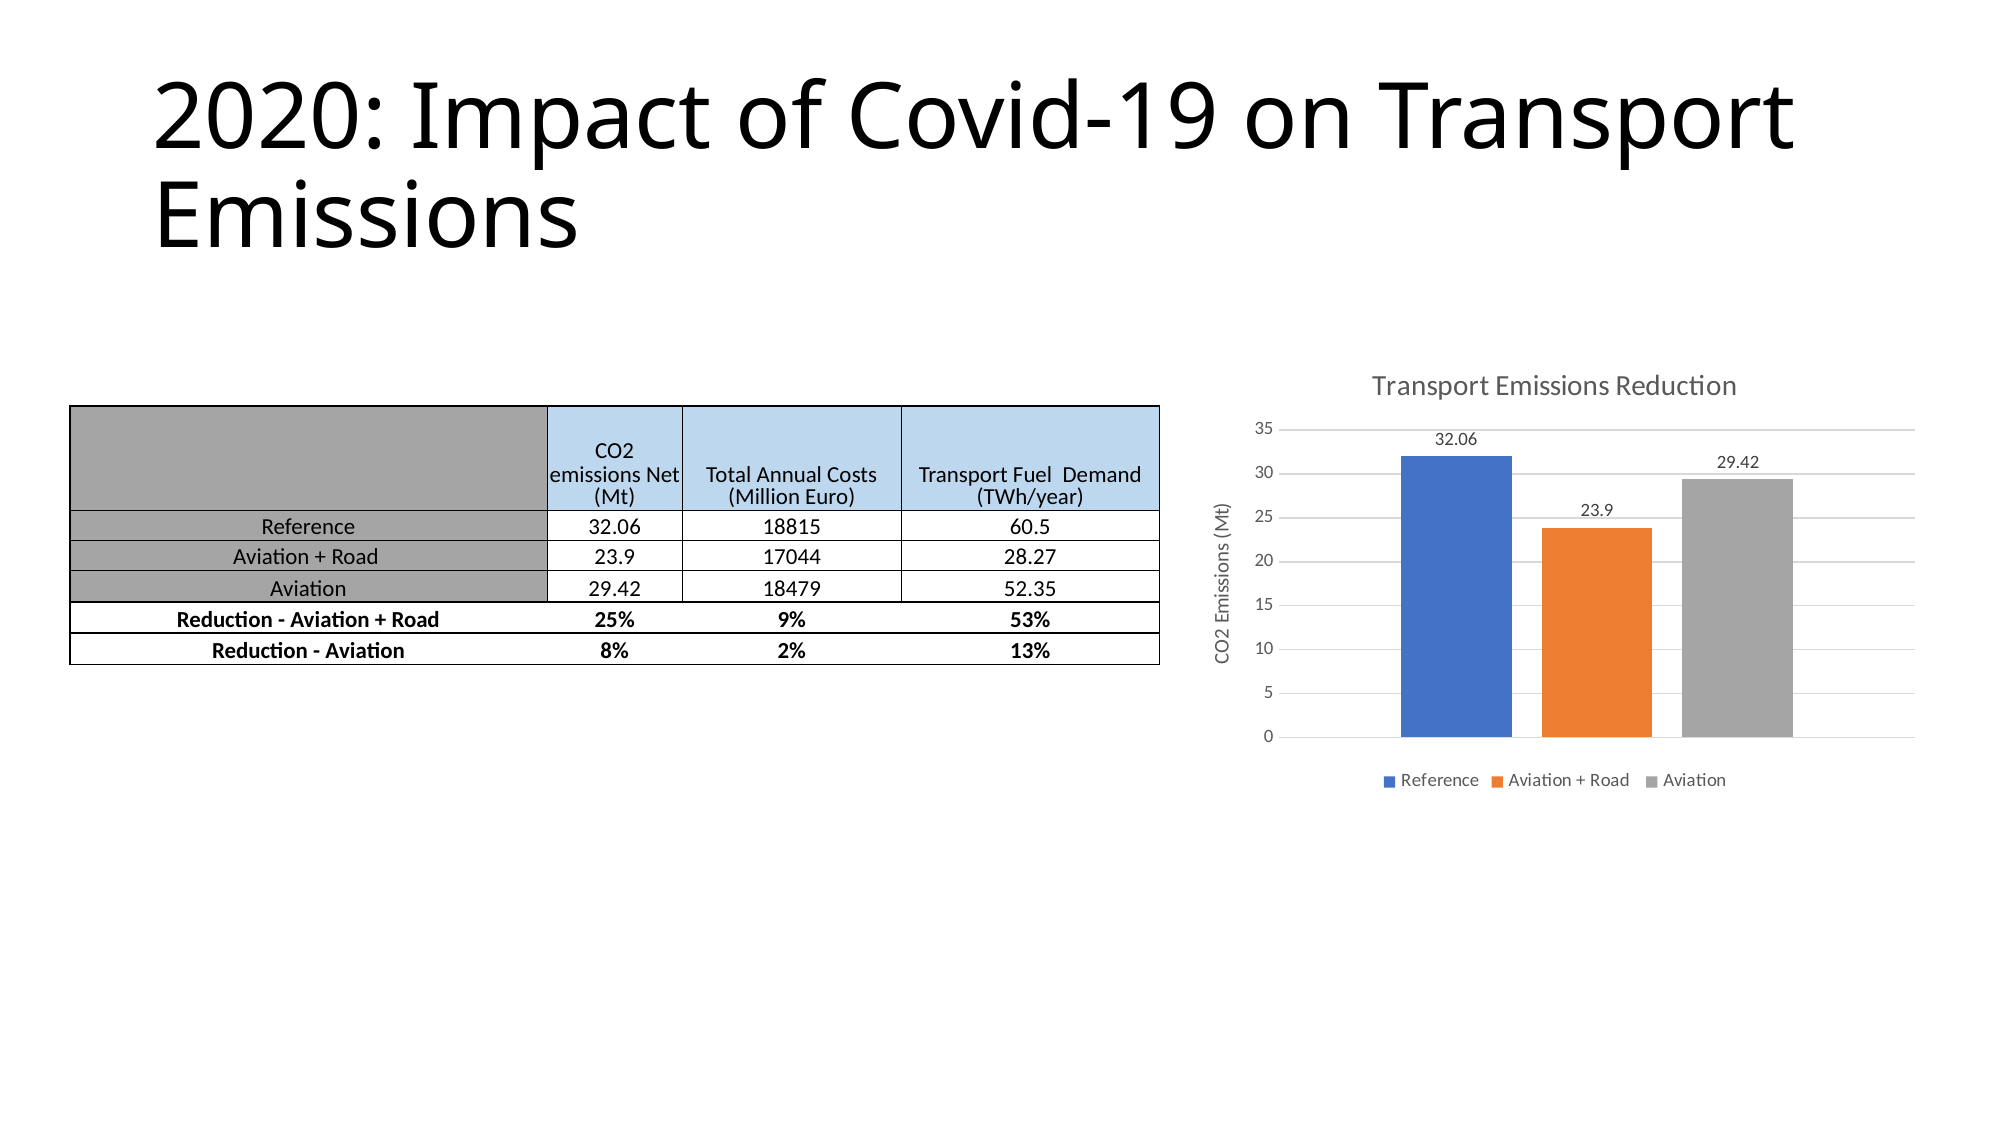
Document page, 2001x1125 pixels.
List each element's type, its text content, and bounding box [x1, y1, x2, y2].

table_cell Reference [71, 511, 547, 540]
table_cell 25% [547, 603, 682, 632]
table_cell 18479 [683, 571, 901, 601]
table_cell 23.9 [548, 541, 682, 570]
table_cell 9% [682, 603, 901, 632]
table_header CO2 emissions Net (Mt) [548, 407, 682, 510]
table_cell Reduction - Aviation + Road [71, 603, 547, 632]
table_cell Aviation + Road [71, 541, 547, 570]
chart [1179, 347, 1930, 798]
table_cell 53% [901, 603, 1159, 632]
table_header [71, 407, 547, 510]
table_cell Aviation [71, 571, 547, 601]
title 2020: Impact of Covid-19 on Transport Emissions [137, 59, 2000, 278]
table_cell 18815 [683, 511, 901, 540]
table_header Total Annual Costs (Million Euro) [683, 407, 901, 510]
table_cell 52.35 [902, 571, 1159, 601]
table_cell 8% [547, 634, 682, 664]
table_cell 28.27 [902, 541, 1159, 570]
table_cell 32.06 [548, 511, 682, 540]
table_cell 60.5 [902, 511, 1159, 540]
table_header Transport Fuel Demand (TWh/year) [902, 407, 1159, 510]
table_cell 13% [901, 634, 1159, 664]
table_cell Reduction - Aviation [71, 634, 547, 664]
table_cell 29.42 [548, 571, 682, 601]
table_cell 2% [682, 634, 901, 664]
table_cell 17044 [683, 541, 901, 570]
